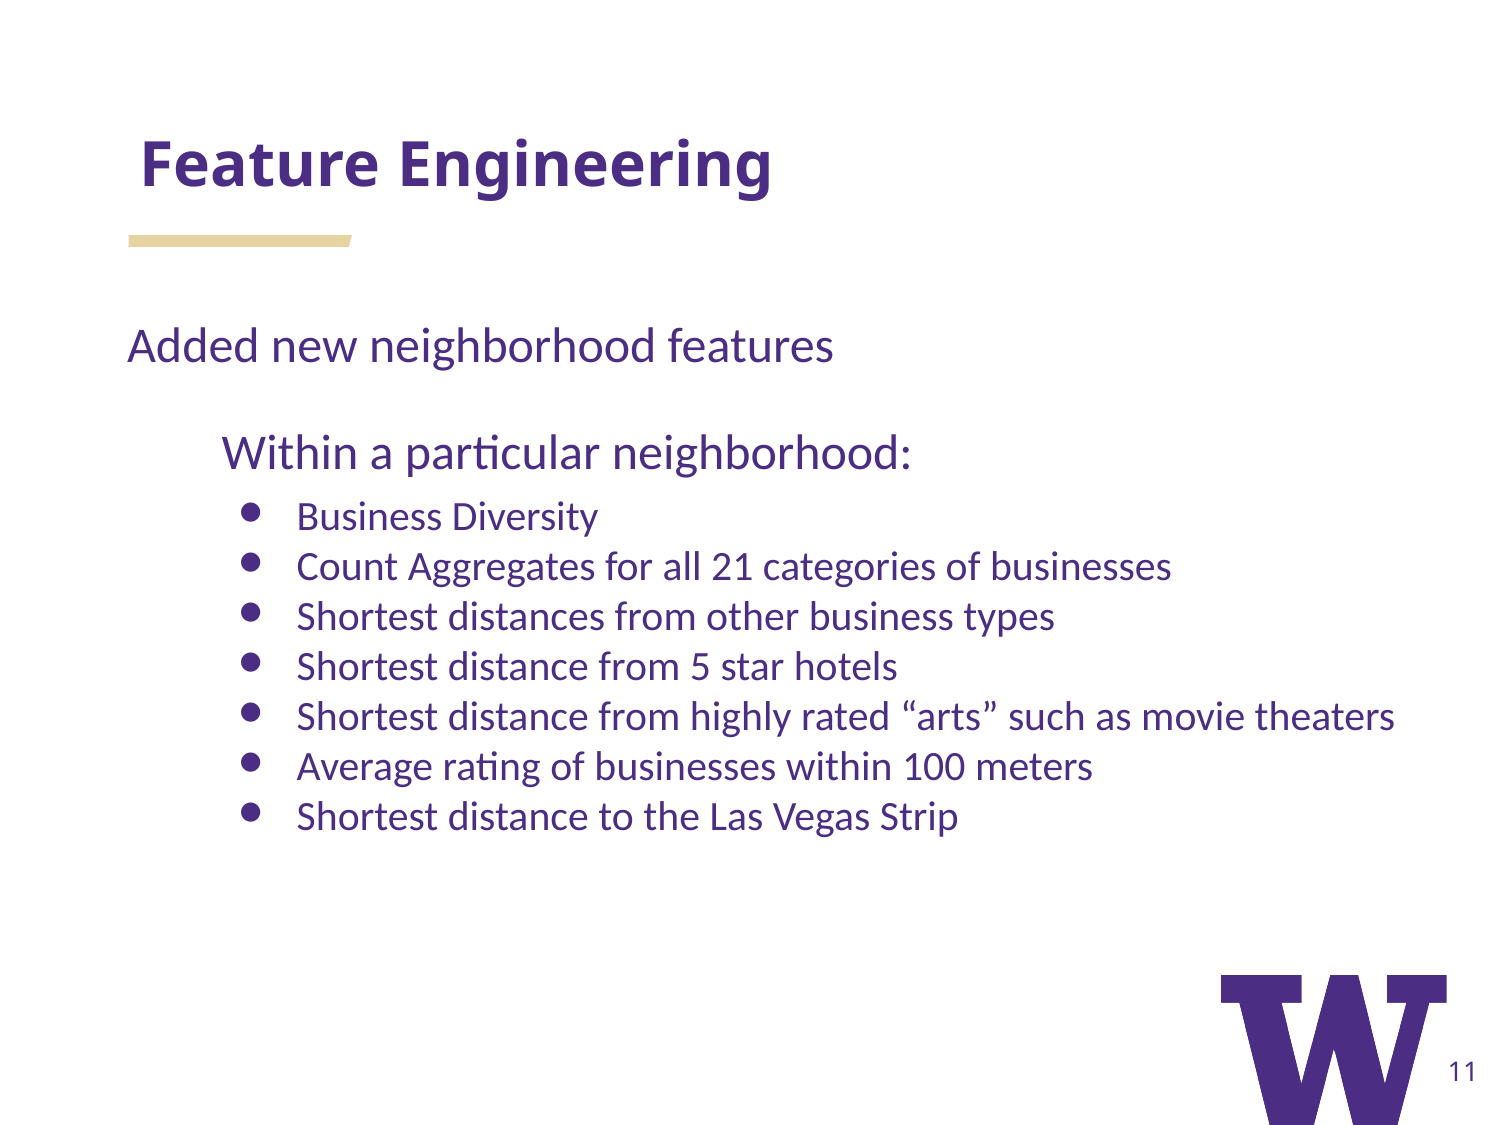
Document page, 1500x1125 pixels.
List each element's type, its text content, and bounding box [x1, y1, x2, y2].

picture [128, 235, 352, 247]
list Within a particular neighborhood: Business Diversity Count Aggregates for all 21 categories of businesses Shortest distances from other business types Shortest distance from 5 star hotels Shortest distance from highly rated “arts” such as movie theaters Average rating of businesses within 100 meters Shortest distance to the Las Vegas Strip [206, 271, 1500, 787]
title Feature Engineering [124, 43, 1467, 207]
text_box Added new neighborhood features [112, 297, 1330, 353]
picture [1221, 975, 1447, 1125]
slide_number ‹#› [1403, 1038, 1494, 1125]
